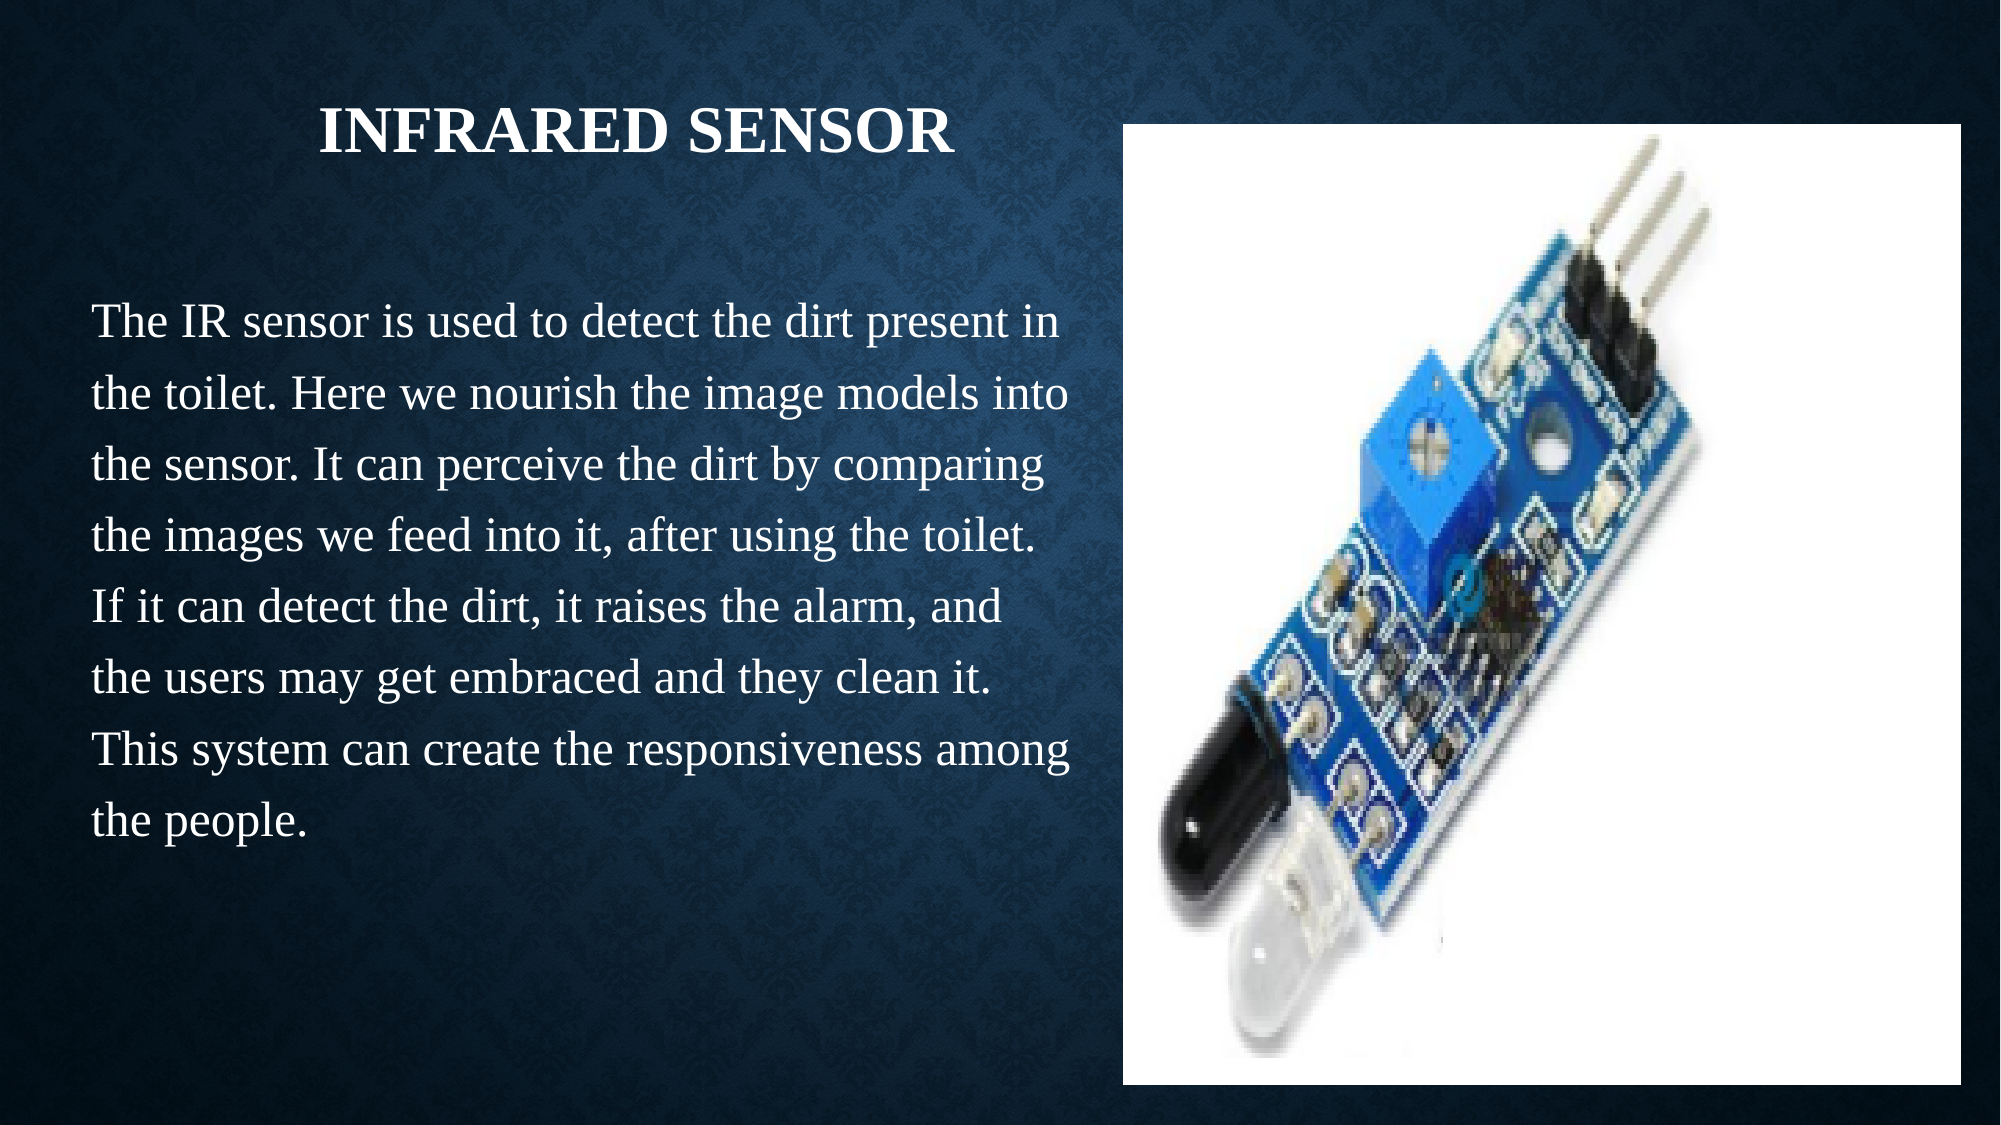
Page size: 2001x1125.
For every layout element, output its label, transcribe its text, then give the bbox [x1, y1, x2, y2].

picture [1122, 123, 1961, 1085]
list The IR sensor is used to detect the dirt present in the toilet. Here we nourish the image models into the sensor. It can perceive the dirt by comparing the images we feed into it, after using the toilet. If it can detect the dirt, it raises the alarm, and the users may get embraced and they clean it. This system can create the responsiveness among the people. [76, 269, 1090, 856]
title INFRARED SENSOR [150, 39, 1124, 175]
